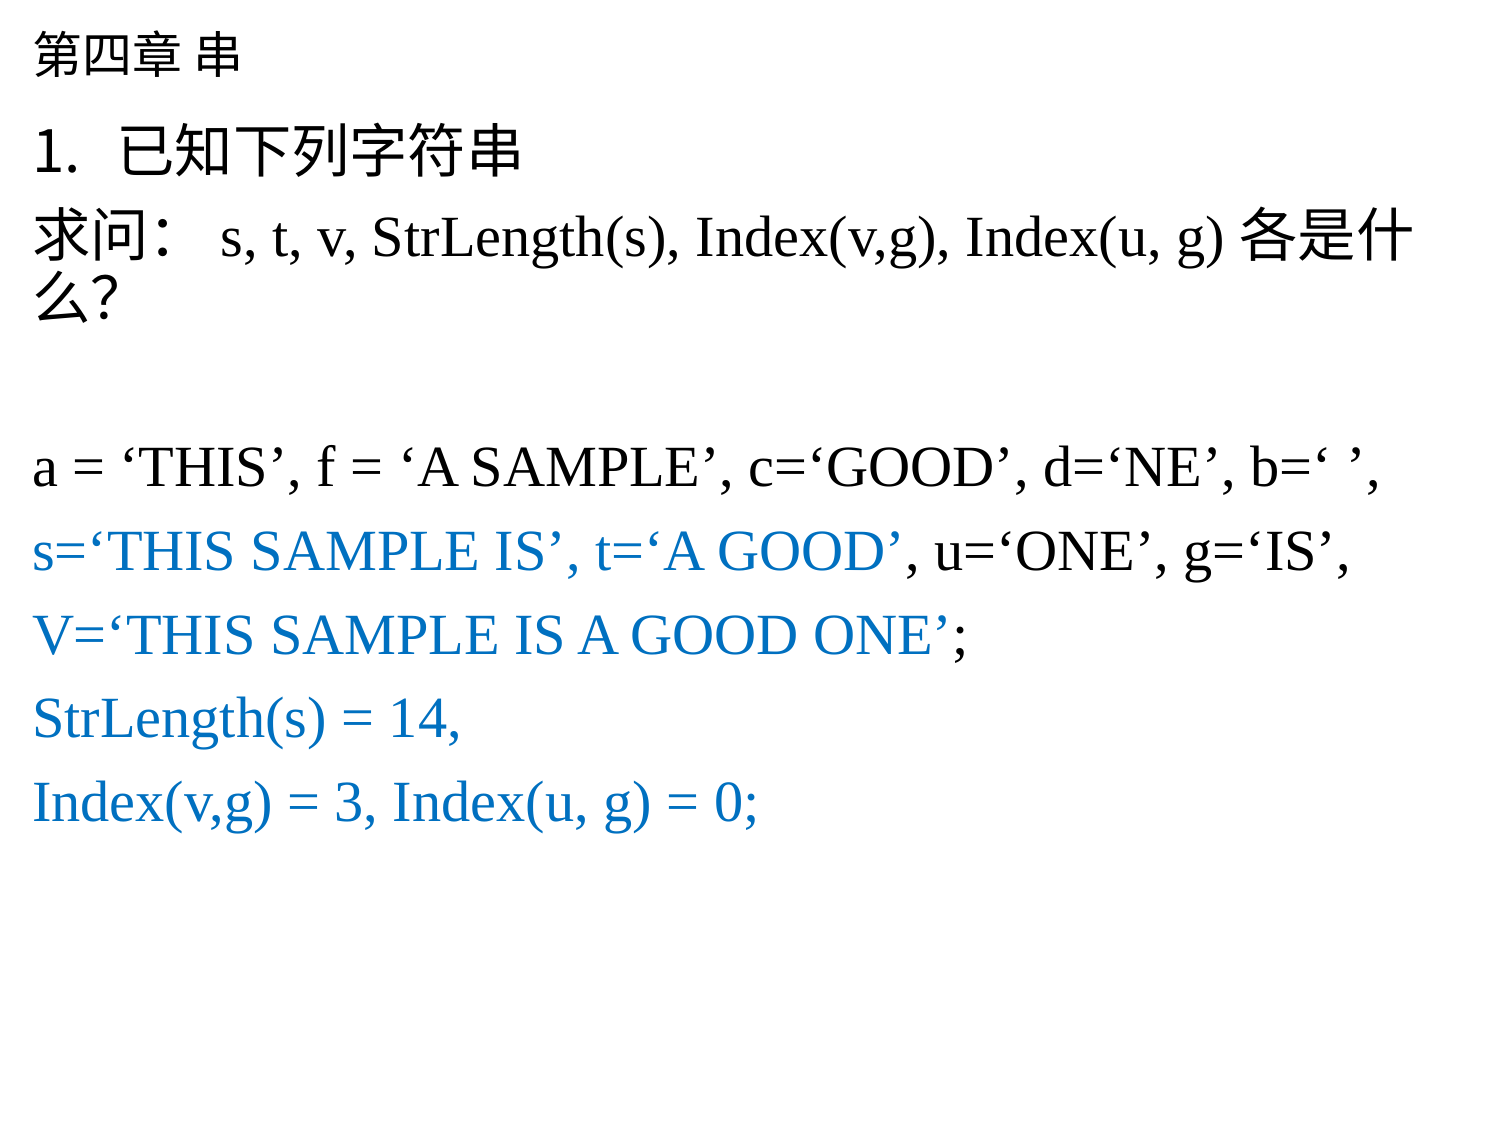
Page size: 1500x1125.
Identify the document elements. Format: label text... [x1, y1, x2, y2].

list 已知下列字符串 求问：s, t, v, StrLength(s), Index(v,g), Index(u, g)各是什么？ a = ‘THIS’, f = ‘A SAMPLE’, c=‘GOOD’, d=‘NE’, b=‘ ’, s=‘THIS SAMPLE IS’, t=‘A GOOD’, u=‘ONE’, g=‘IS’, V=‘THIS SAMPLE IS A GOOD ONE’; StrLength(s) = 14, Index(v,g) = 3, Index(u, g) = 0; [17, 115, 1474, 1088]
title 第四章 串 [17, 0, 1311, 115]
